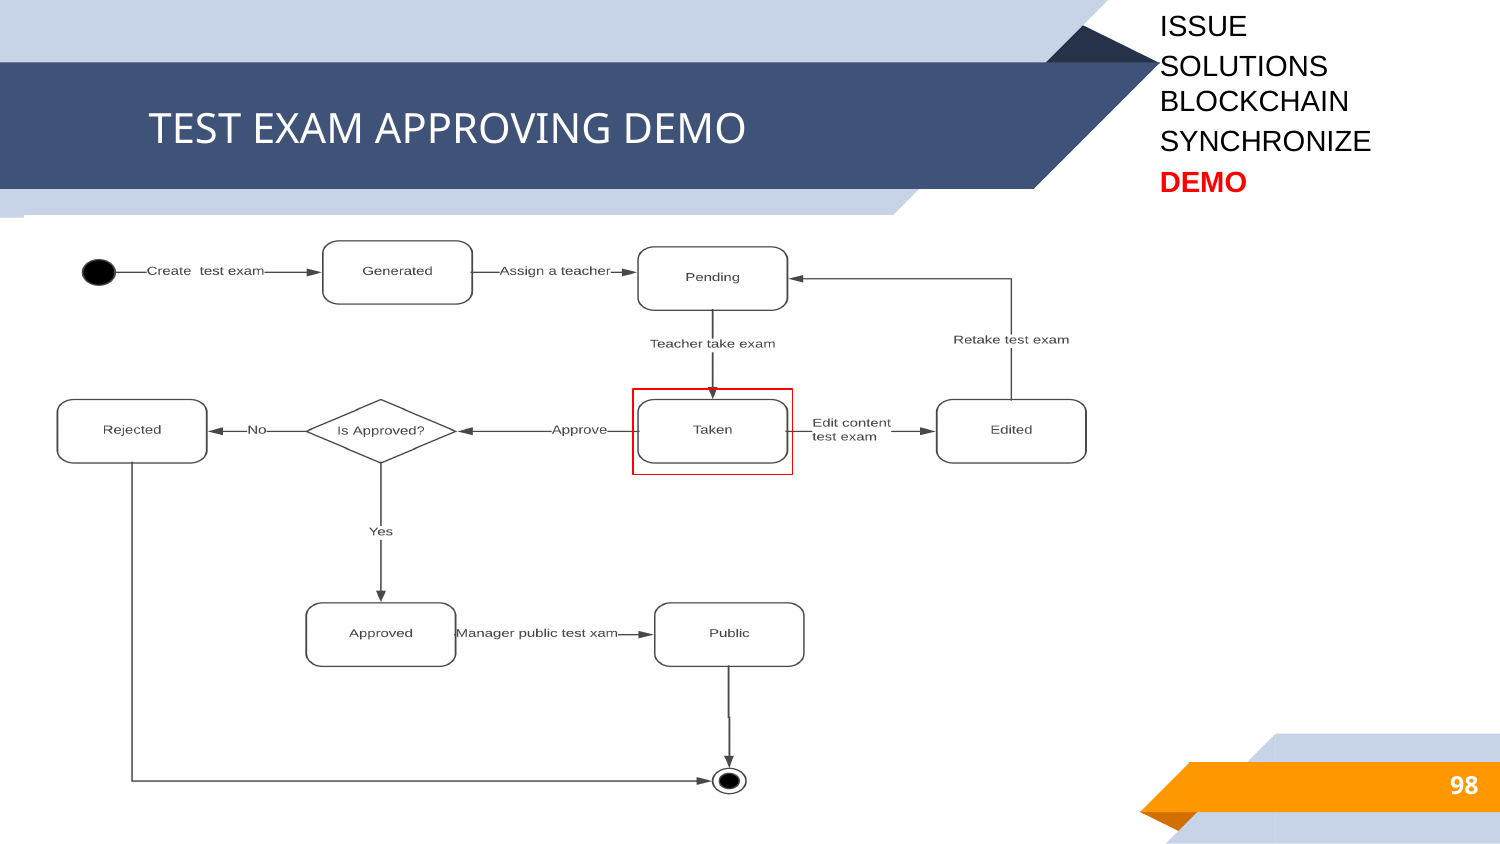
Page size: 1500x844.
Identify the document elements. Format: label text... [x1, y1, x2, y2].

slide_number 98 [1249, 760, 1494, 813]
title TEST EXAM APPROVING DEMO [133, 64, 997, 190]
text_box ISSUE SOLUTIONS BLOCKCHAIN SYNCHRONIZE DEMO [1144, 0, 1500, 205]
picture [24, 214, 1119, 819]
